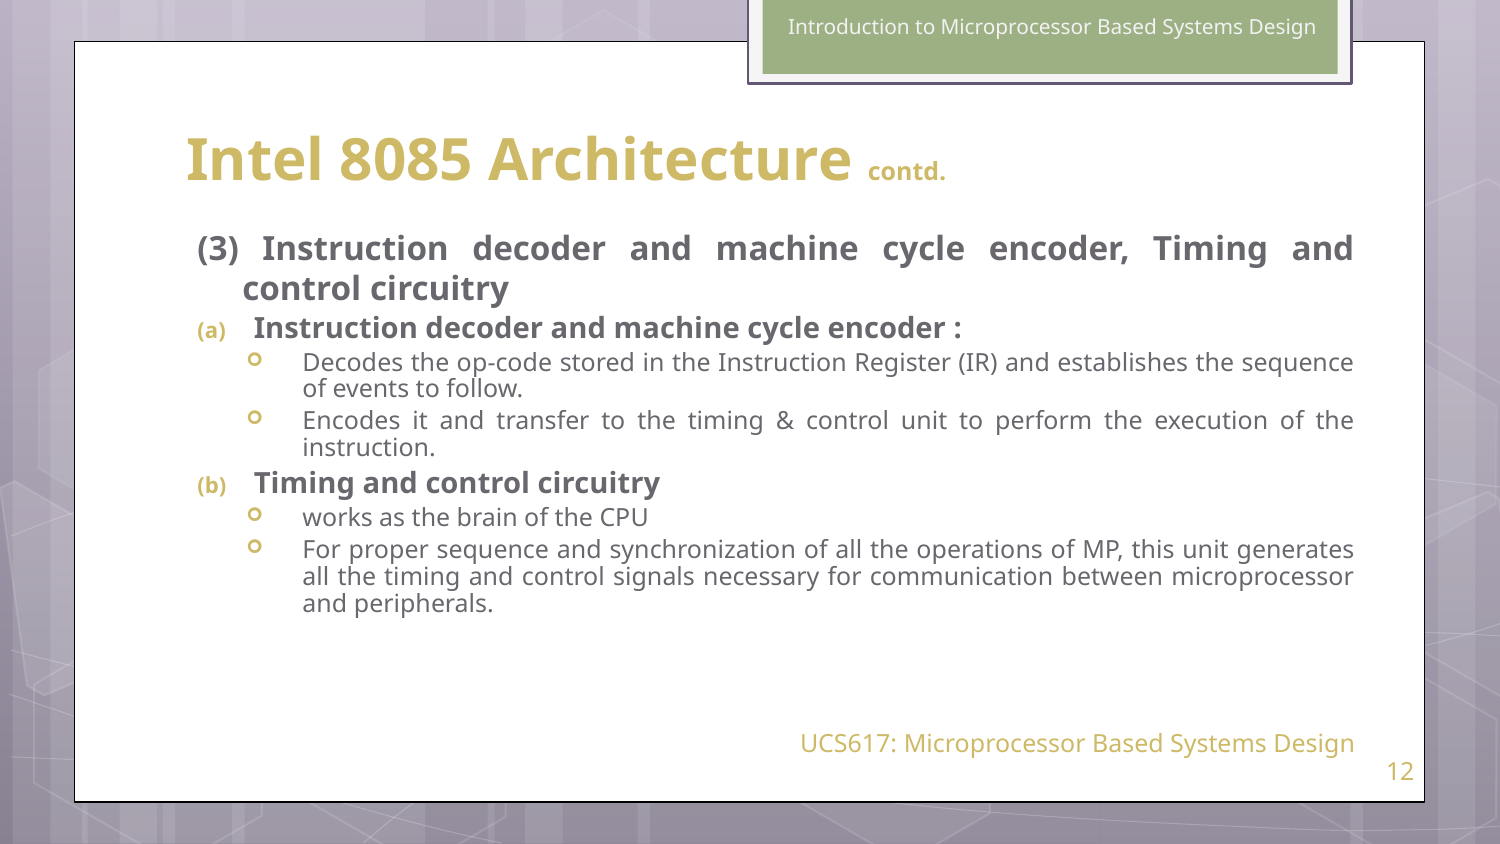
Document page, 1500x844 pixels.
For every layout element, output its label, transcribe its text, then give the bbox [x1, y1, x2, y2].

title Intel 8085 Architecture contd. [171, 126, 1324, 200]
footer UCS617: Microprocessor Based Systems Design [761, 720, 1372, 765]
text_box Introduction to Microprocessor Based Systems Design [773, 6, 1500, 46]
text_box 12 [1371, 750, 1500, 795]
list (3) Instruction decoder and machine cycle encoder, Timing and control circuitry Instruction decoder and machine cycle encoder : Decodes the op-code stored in the Instruction Register (IR) and establishes the sequence of events to follow. Encodes it and transfer to the timing & control unit to perform the execution of the instruction. Timing and control circuitry works as the brain of the CPU For proper sequence and synchronization of all the operations of MP, this unit generates all the timing and control signals necessary for communication between microprocessor and peripherals. [171, 219, 1372, 739]
